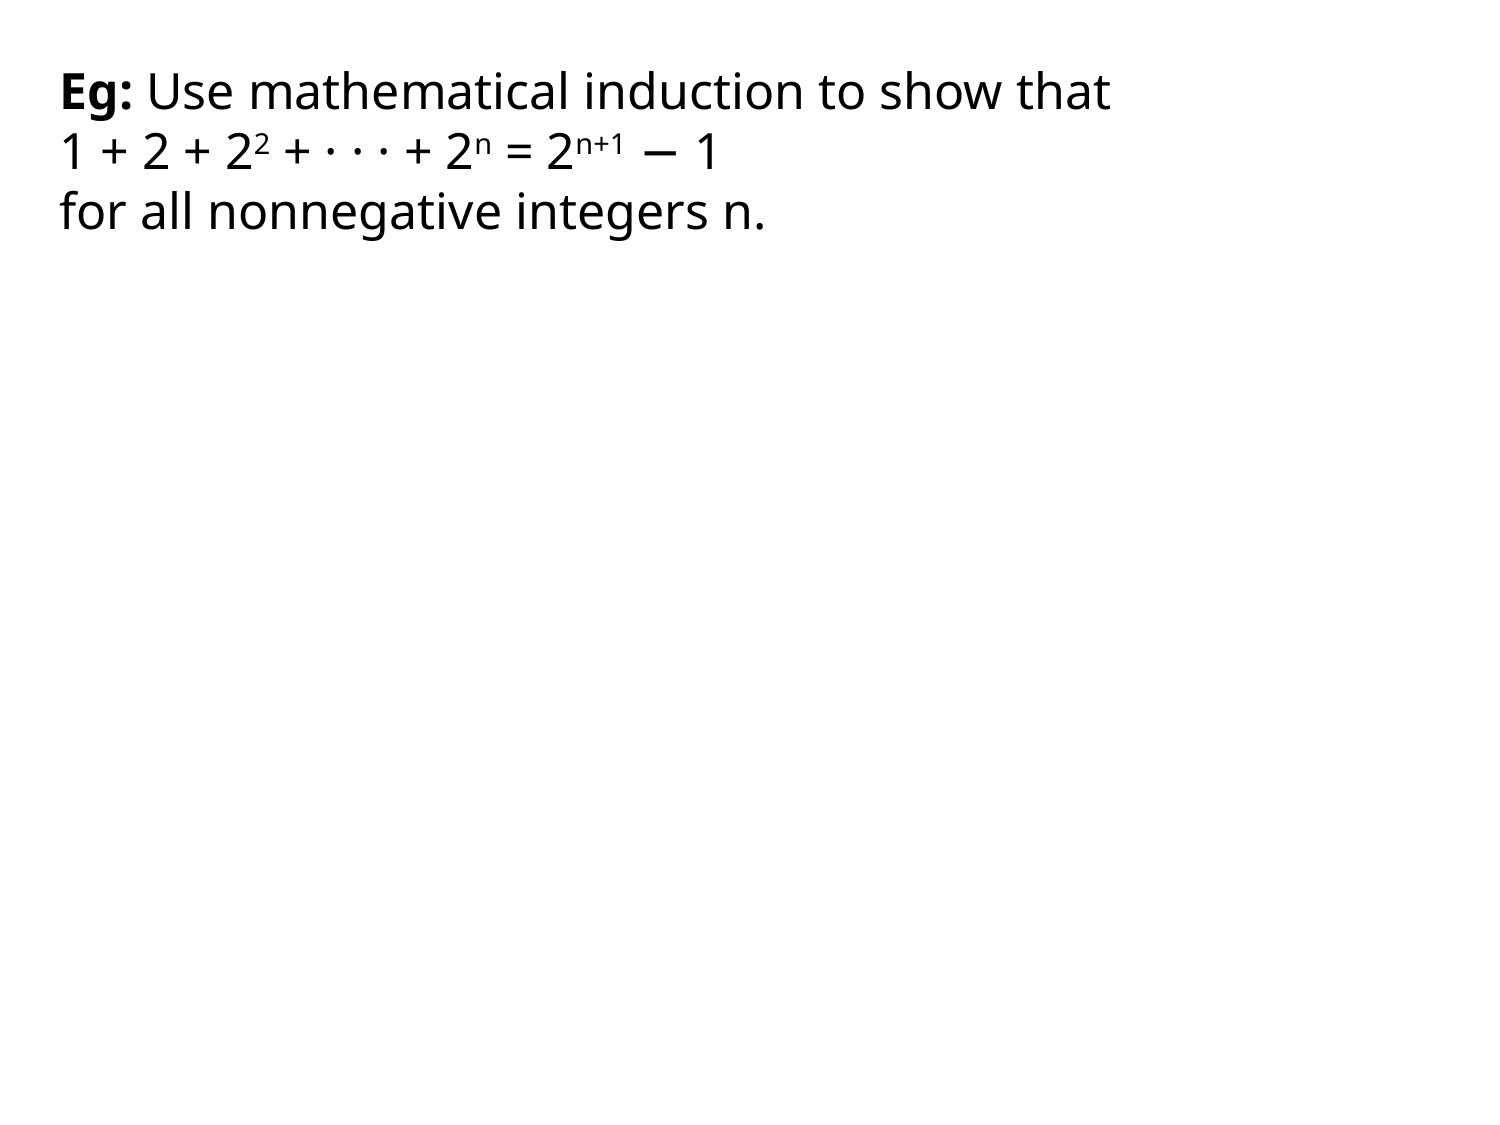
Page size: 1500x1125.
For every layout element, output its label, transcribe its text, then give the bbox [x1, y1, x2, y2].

text_box Eg: Use mathematical induction to show that 1 + 2 + 22 + · · · + 2n = 2n+1 − 1 for all nonnegative integers n. [44, 44, 1467, 1053]
